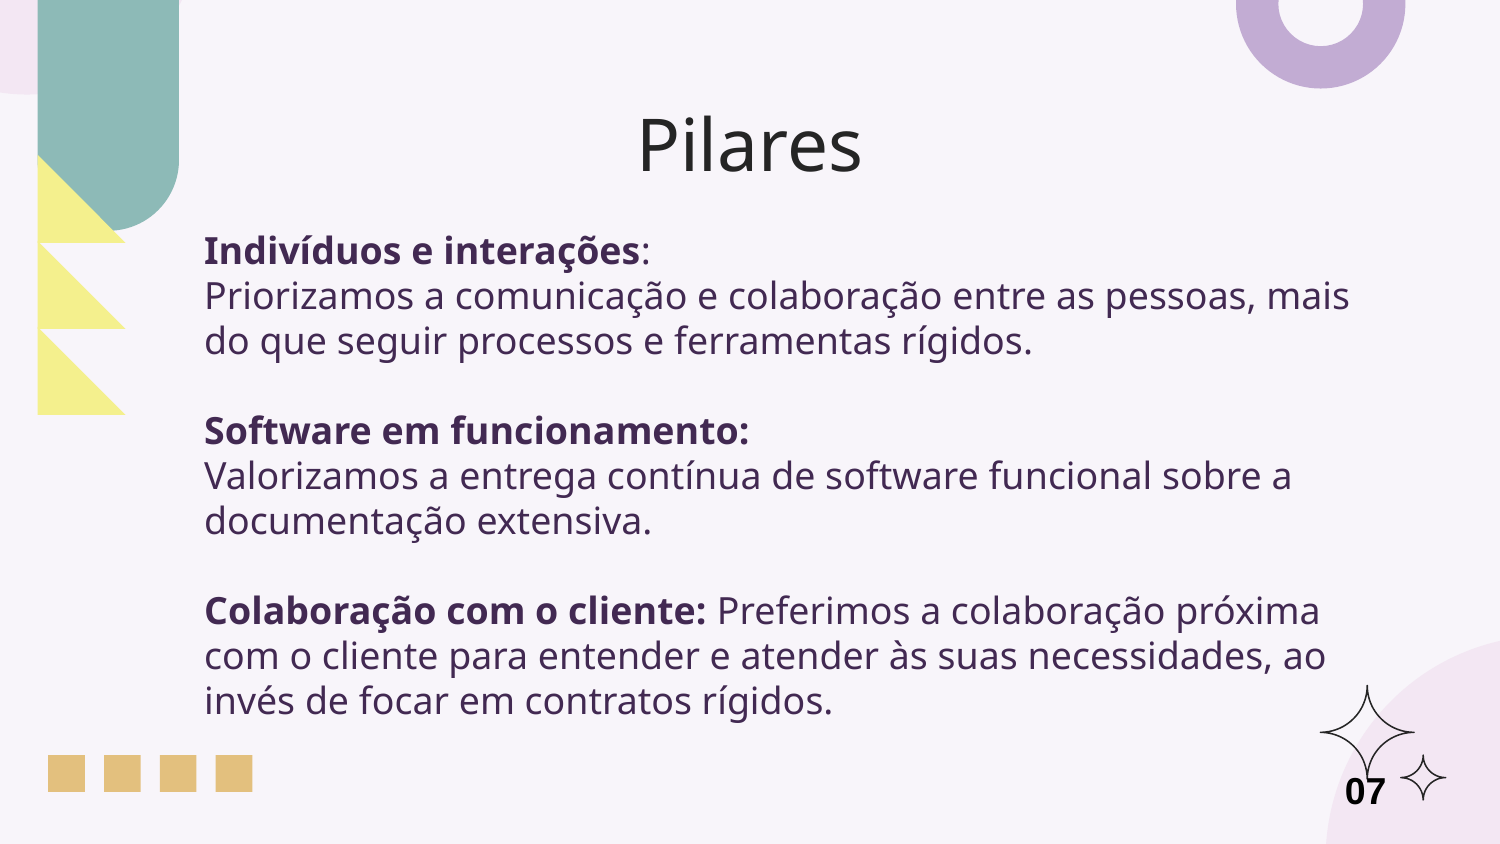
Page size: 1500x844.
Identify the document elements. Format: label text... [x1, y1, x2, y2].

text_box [37, 0, 180, 416]
text_box 07 [1281, 694, 1451, 827]
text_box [1320, 685, 1446, 801]
title Pilares [263, 68, 1237, 211]
text_box Indivíduos e interações: Priorizamos a comunicação e colaboração entre as pessoas, mais do que seguir processos e ferramentas rígidos. Software em funcionamento: Valorizamos a entrega contínua de software funcional sobre a documentação extensiva. Colaboração com o cliente: Preferimos a colaboração próxima com o cliente para entender e atender às suas necessidades, ao invés de focar em contratos rígidos. [189, 211, 1393, 780]
